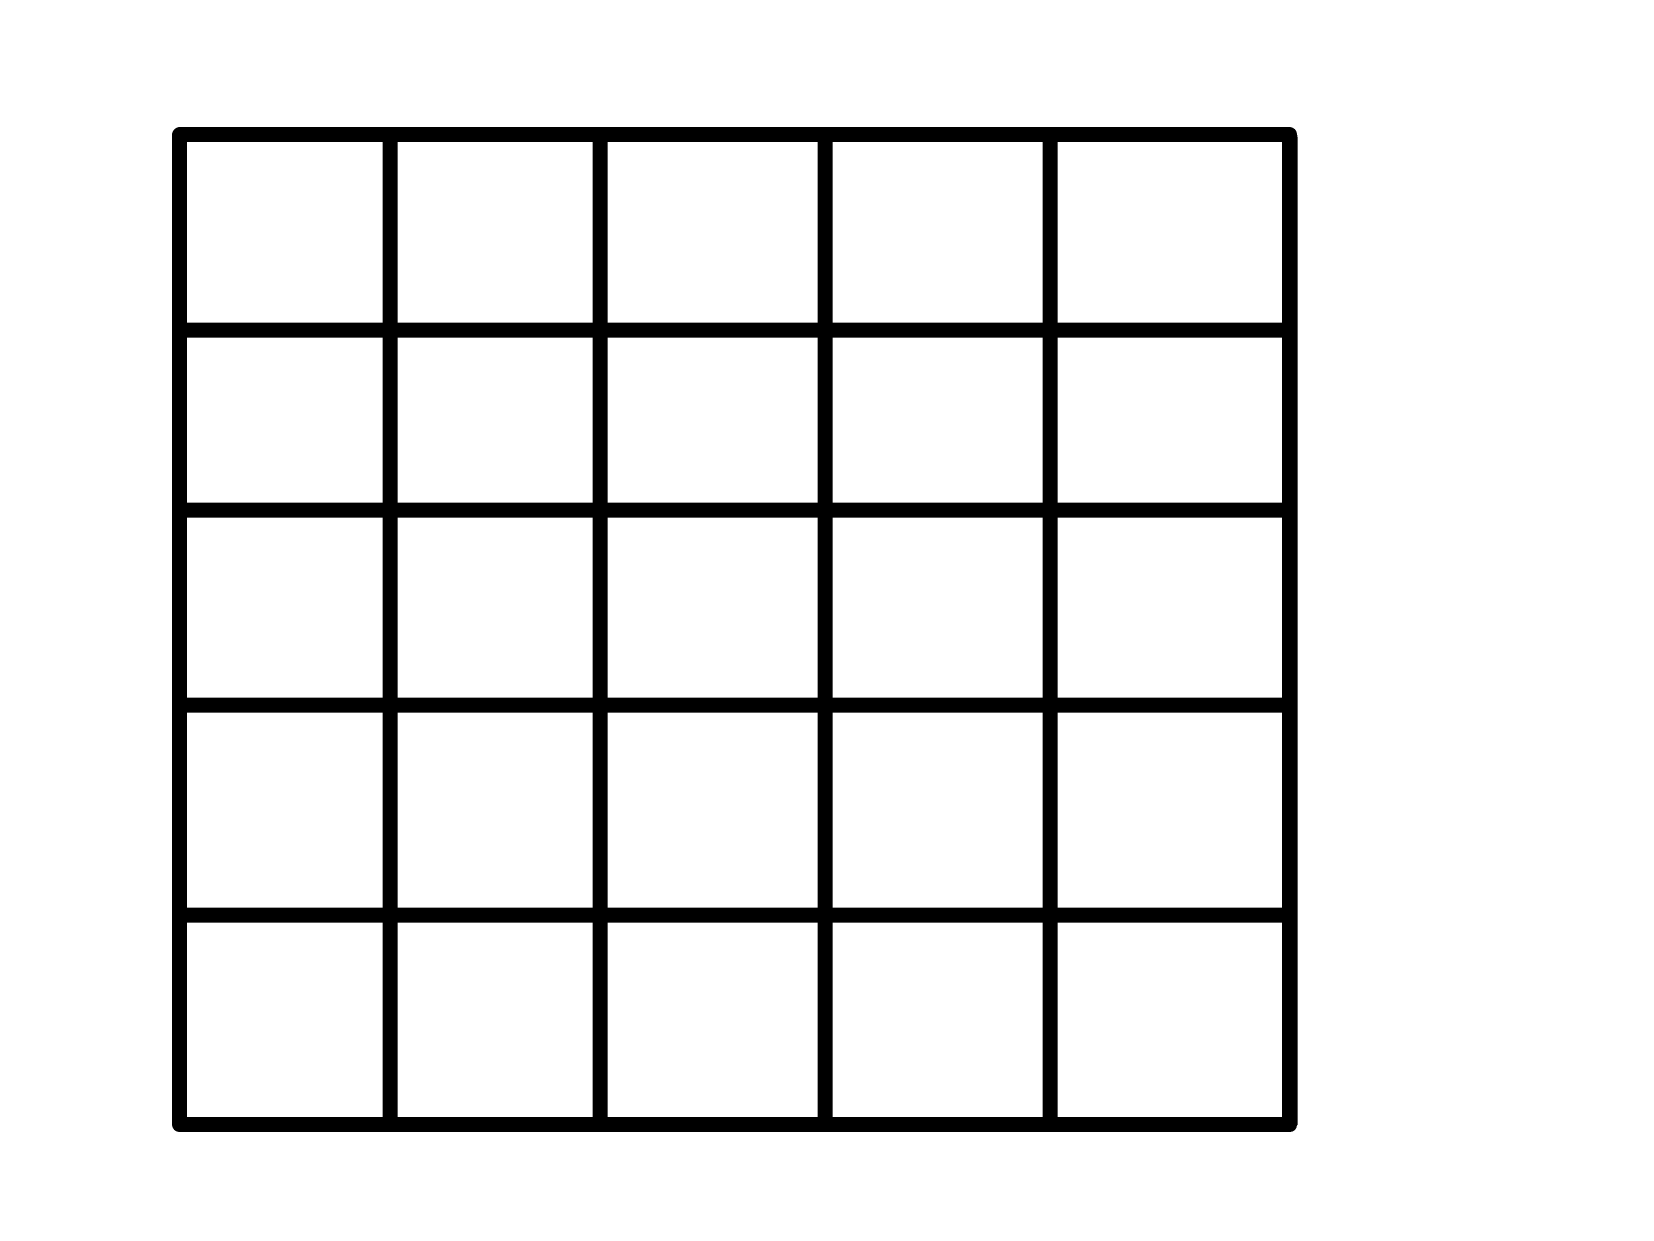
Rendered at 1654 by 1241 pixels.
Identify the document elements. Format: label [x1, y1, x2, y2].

text_box [179, 134, 1290, 1125]
